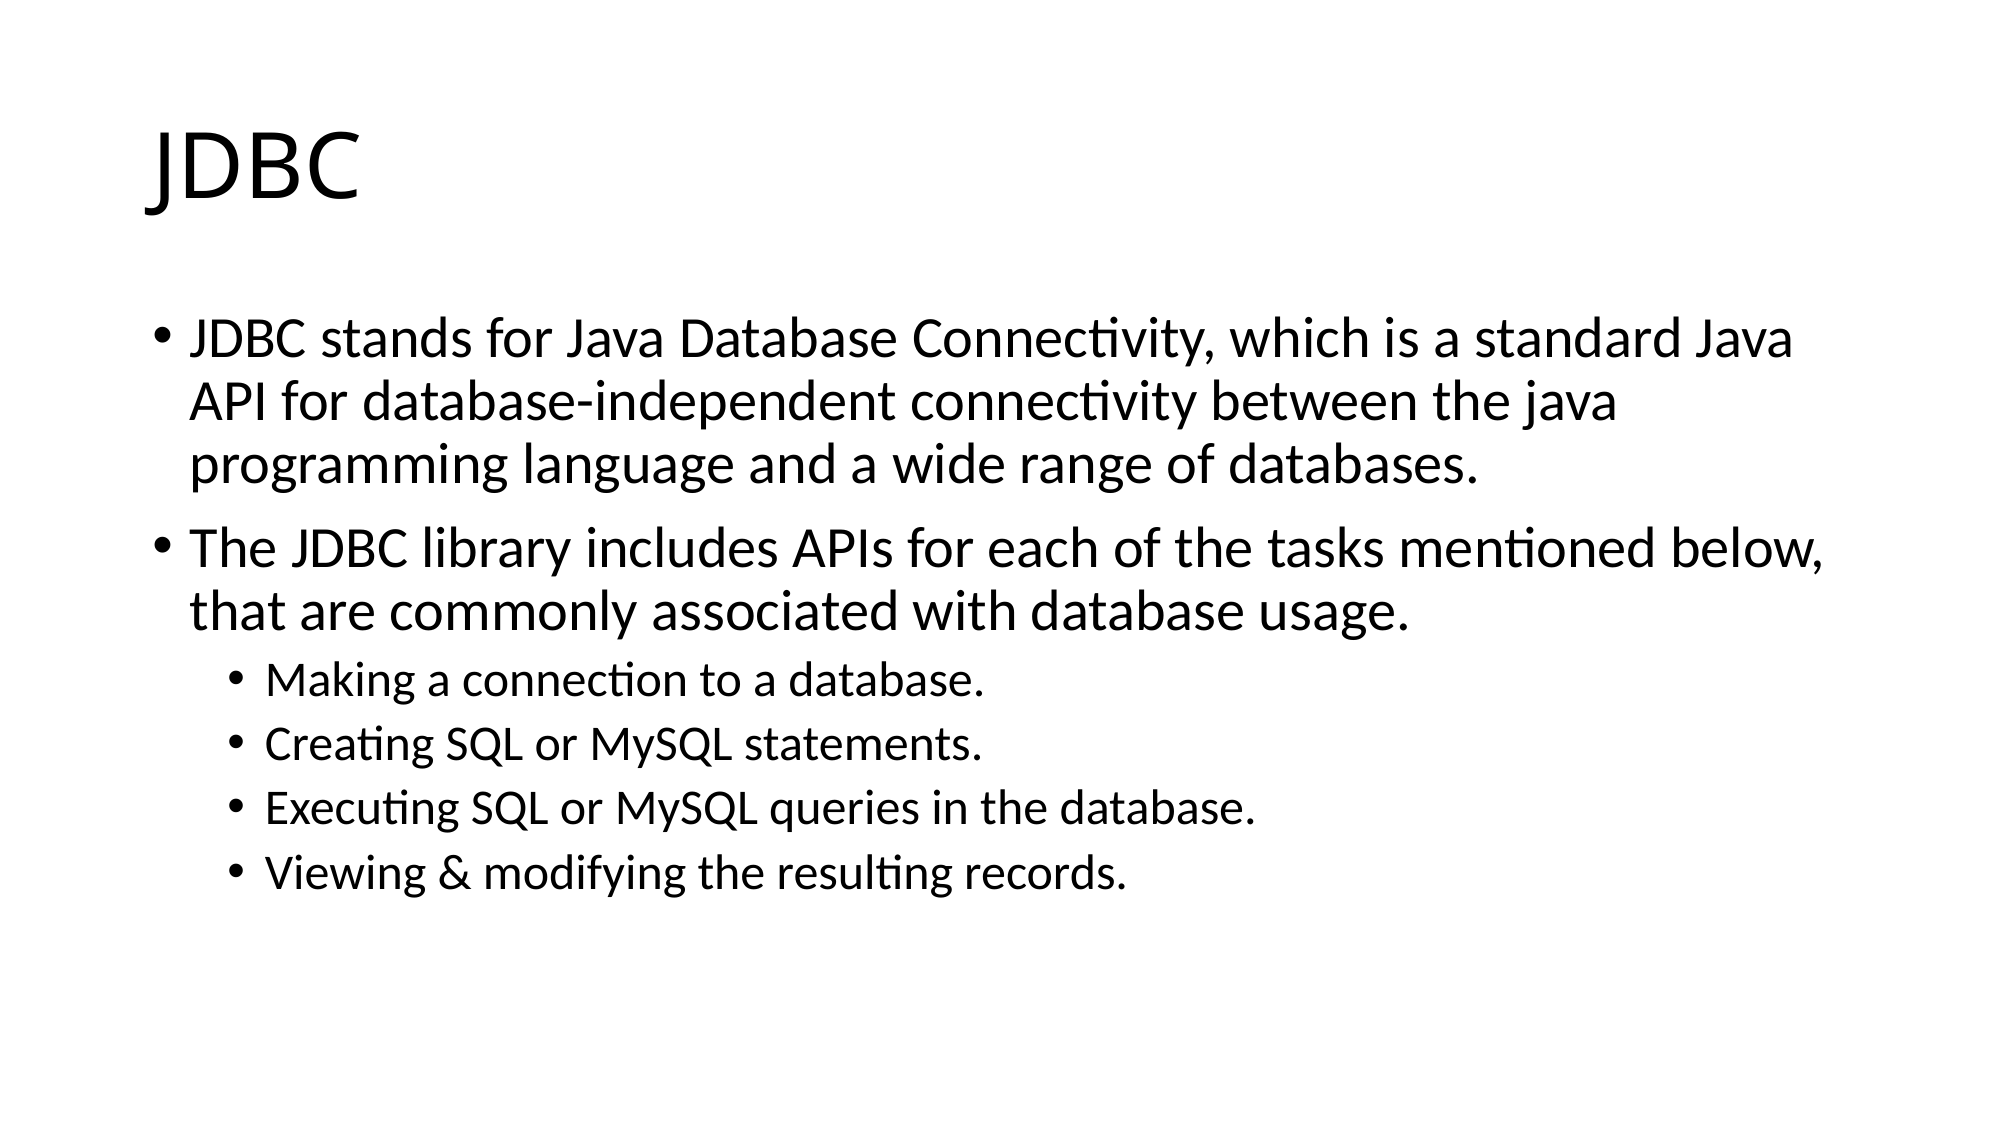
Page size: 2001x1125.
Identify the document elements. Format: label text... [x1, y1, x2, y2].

title JDBC [137, 59, 1863, 278]
list JDBC stands for Java Database Connectivity, which is a standard Java API for database-independent connectivity between the java programming language and a wide range of databases. The JDBC library includes APIs for each of the tasks mentioned below, that are commonly associated with database usage. Making a connection to a database. Creating SQL or MySQL statements. Executing SQL or MySQL queries in the database. Viewing & modifying the resulting records. [137, 299, 1863, 1014]
